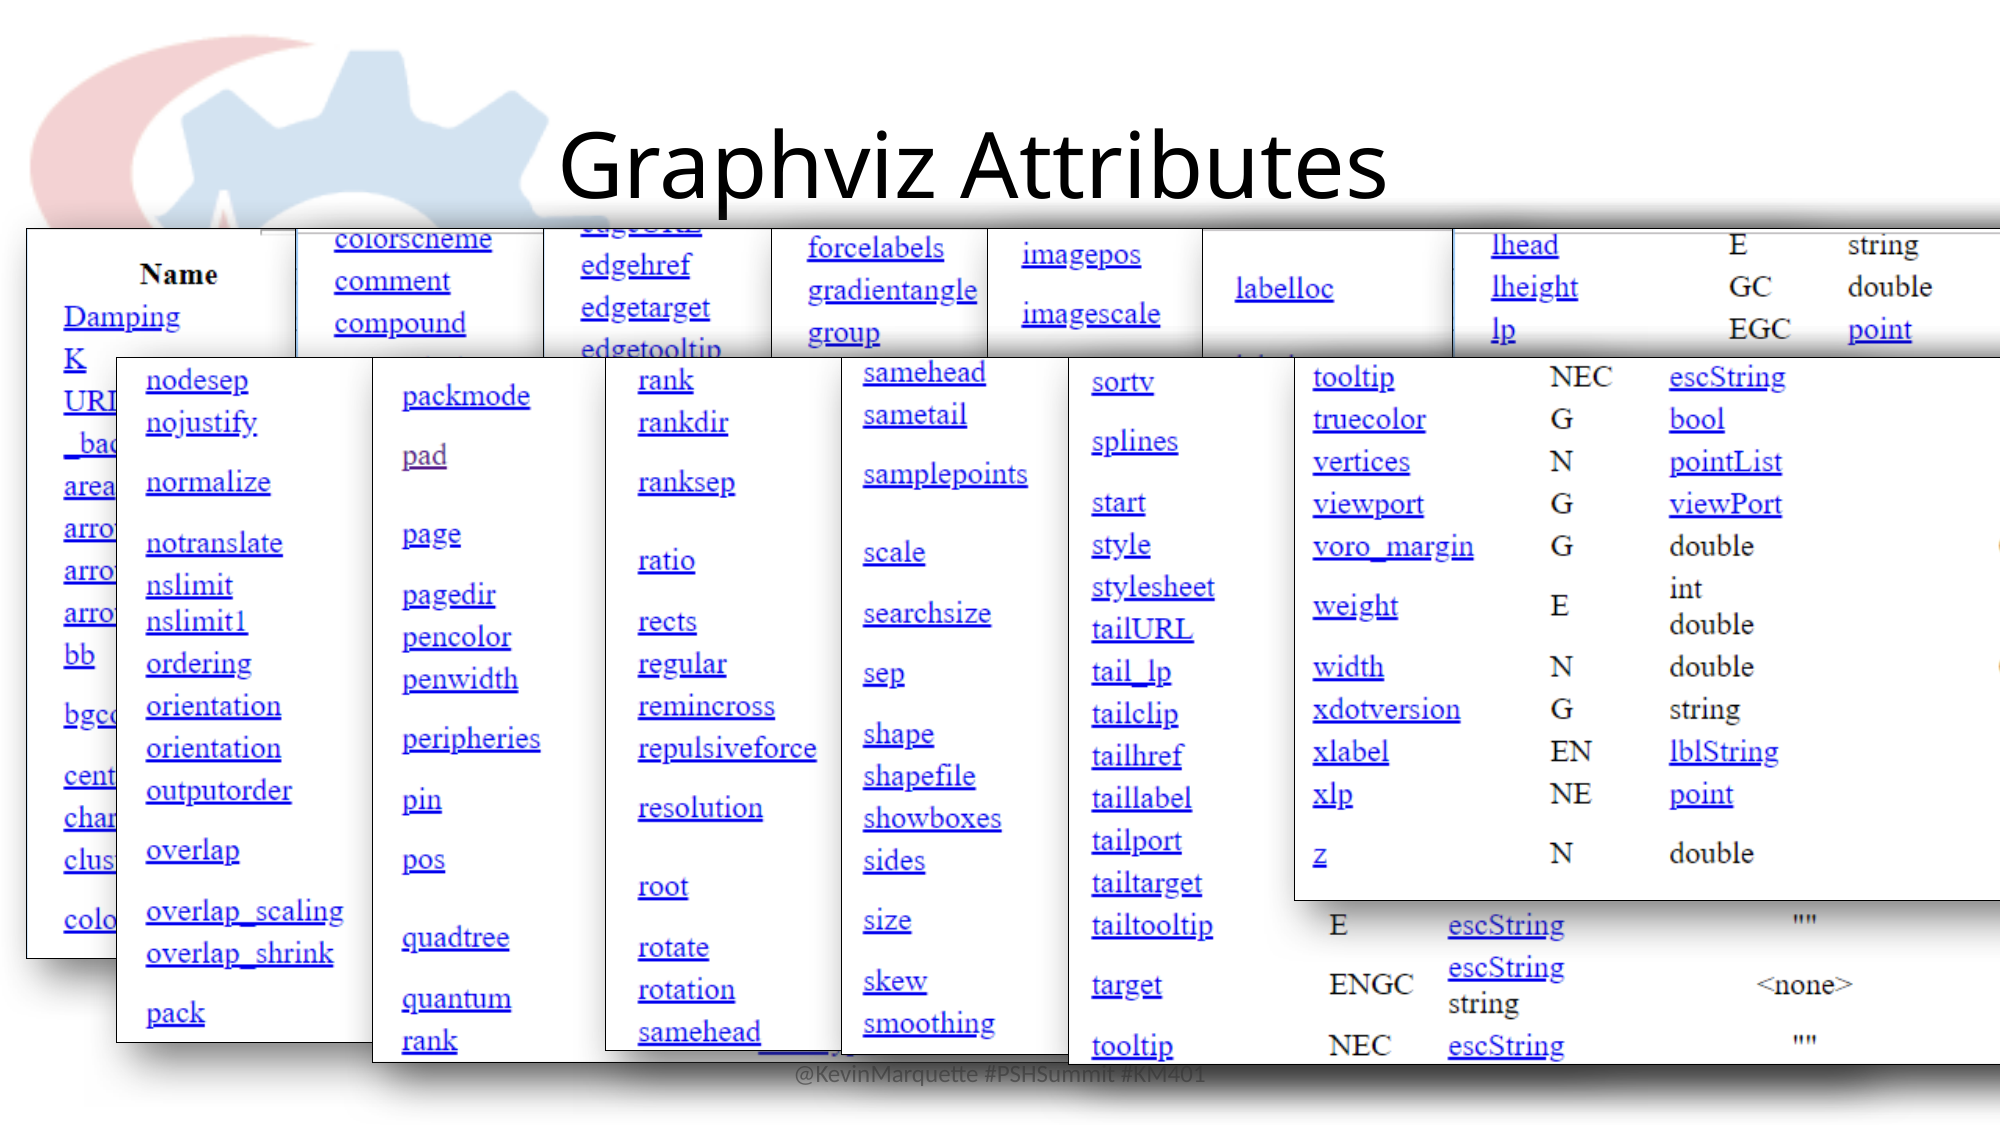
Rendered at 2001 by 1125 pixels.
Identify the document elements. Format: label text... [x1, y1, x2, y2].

picture [26, 228, 2000, 1065]
title Graphviz Attributes [542, 59, 1863, 203]
